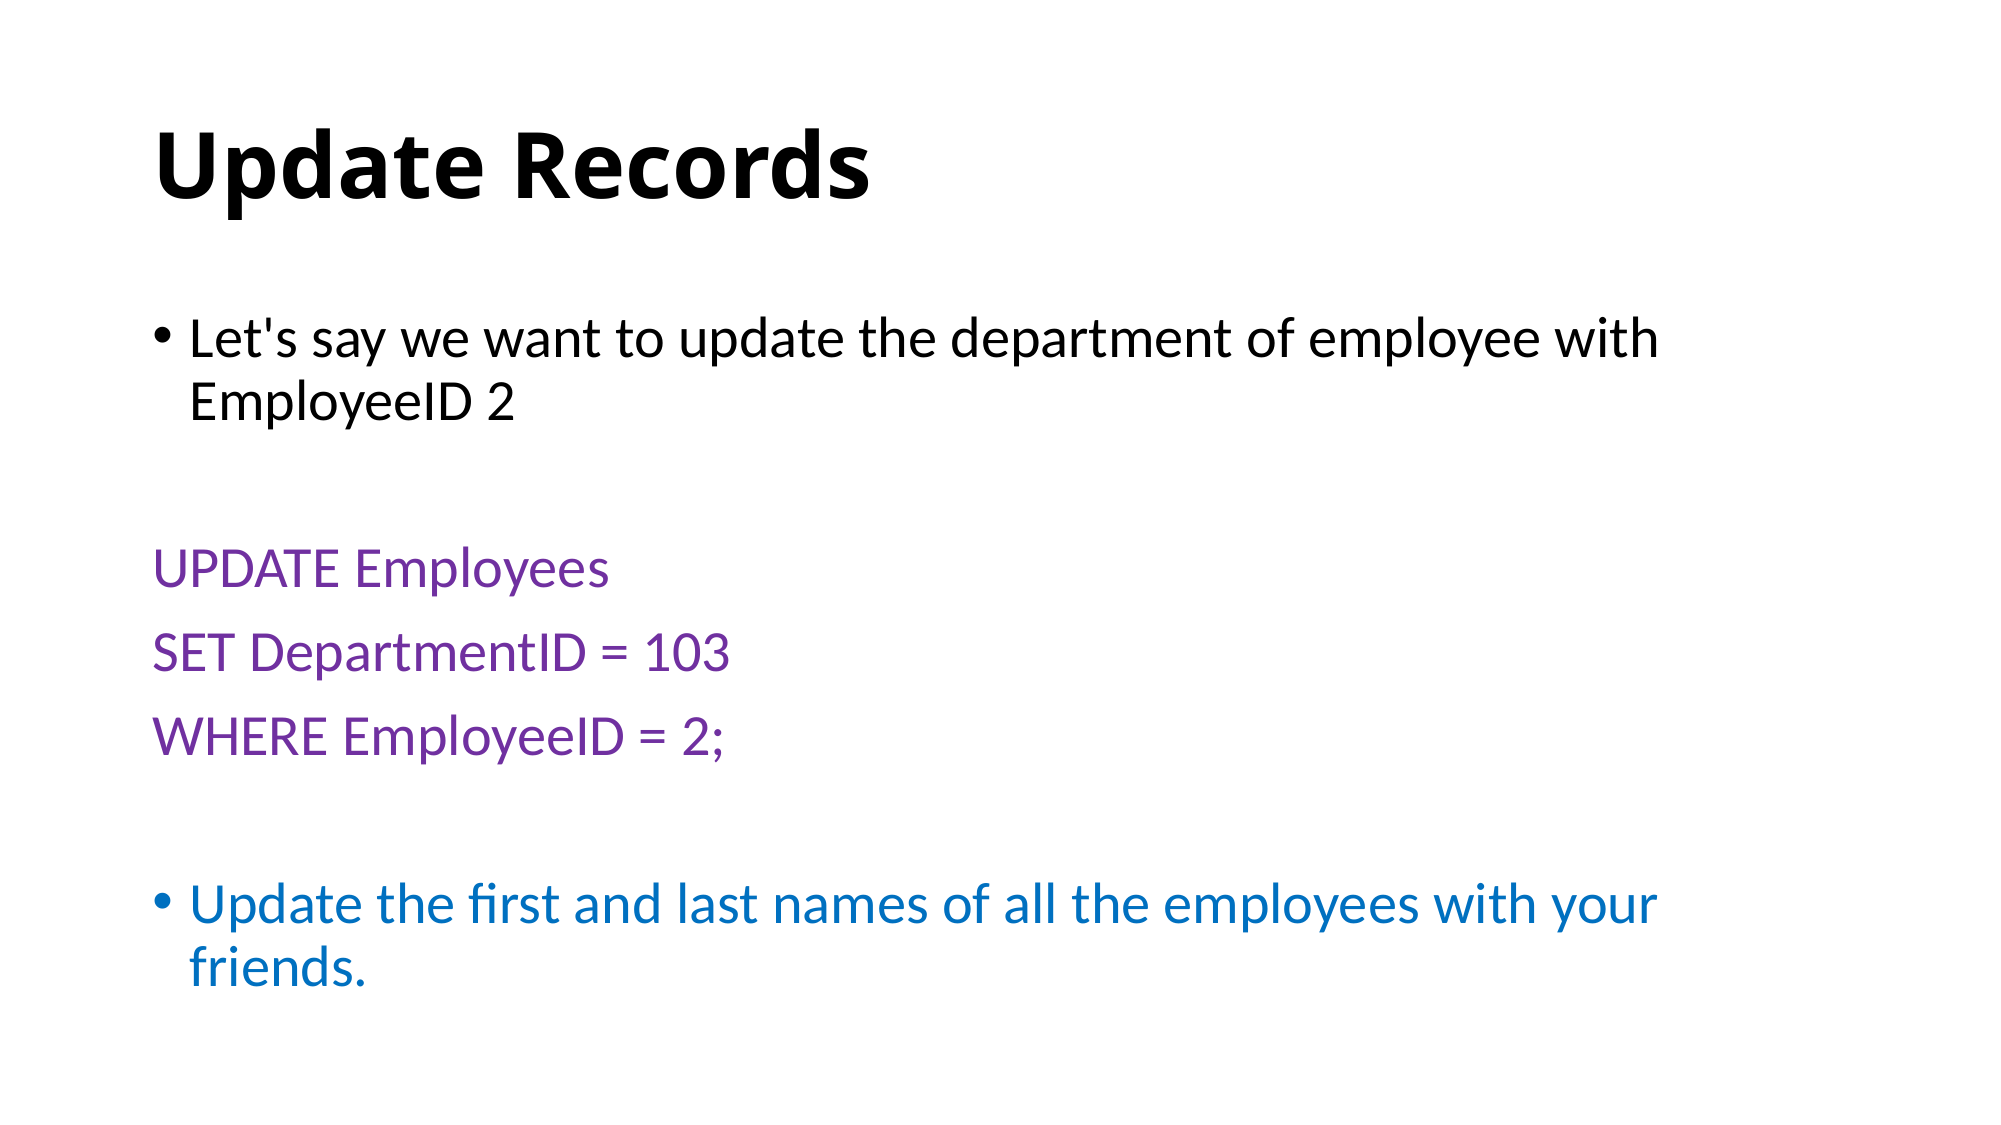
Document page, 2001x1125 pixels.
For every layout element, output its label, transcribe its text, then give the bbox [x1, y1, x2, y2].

list Let's say we want to update the department of employee with EmployeeID 2 UPDATE Employees SET DepartmentID = 103 WHERE EmployeeID = 2; Update the first and last names of all the employees with your friends. [137, 299, 1863, 1014]
title Update Records [137, 59, 1863, 278]
